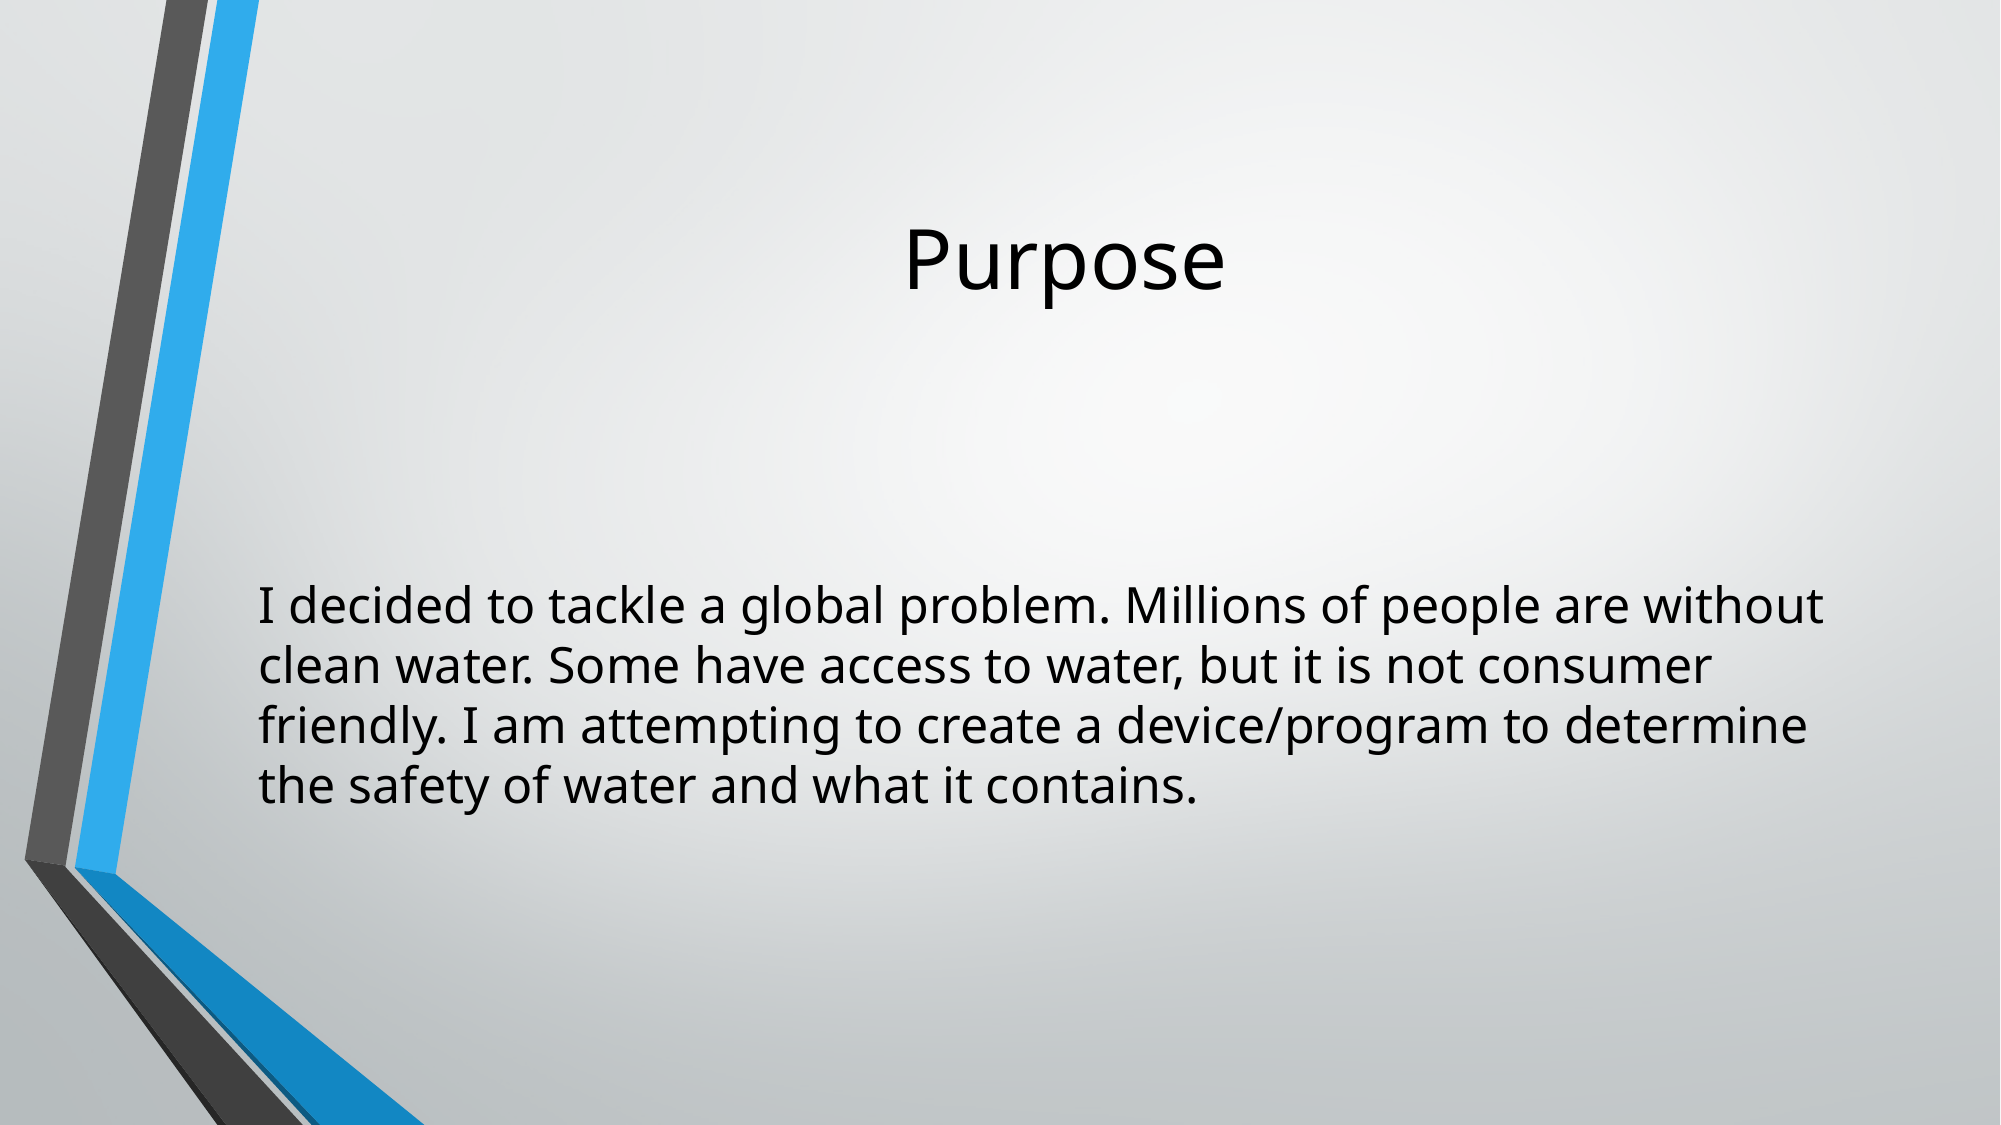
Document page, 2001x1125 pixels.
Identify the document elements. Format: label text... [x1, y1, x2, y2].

list I decided to tackle a global problem. Millions of people are without clean water. Some have access to water, but it is not consumer friendly. I am attempting to create a device/program to determine the safety of water and what it contains. [243, 437, 1887, 950]
title Purpose [243, 112, 1887, 400]
